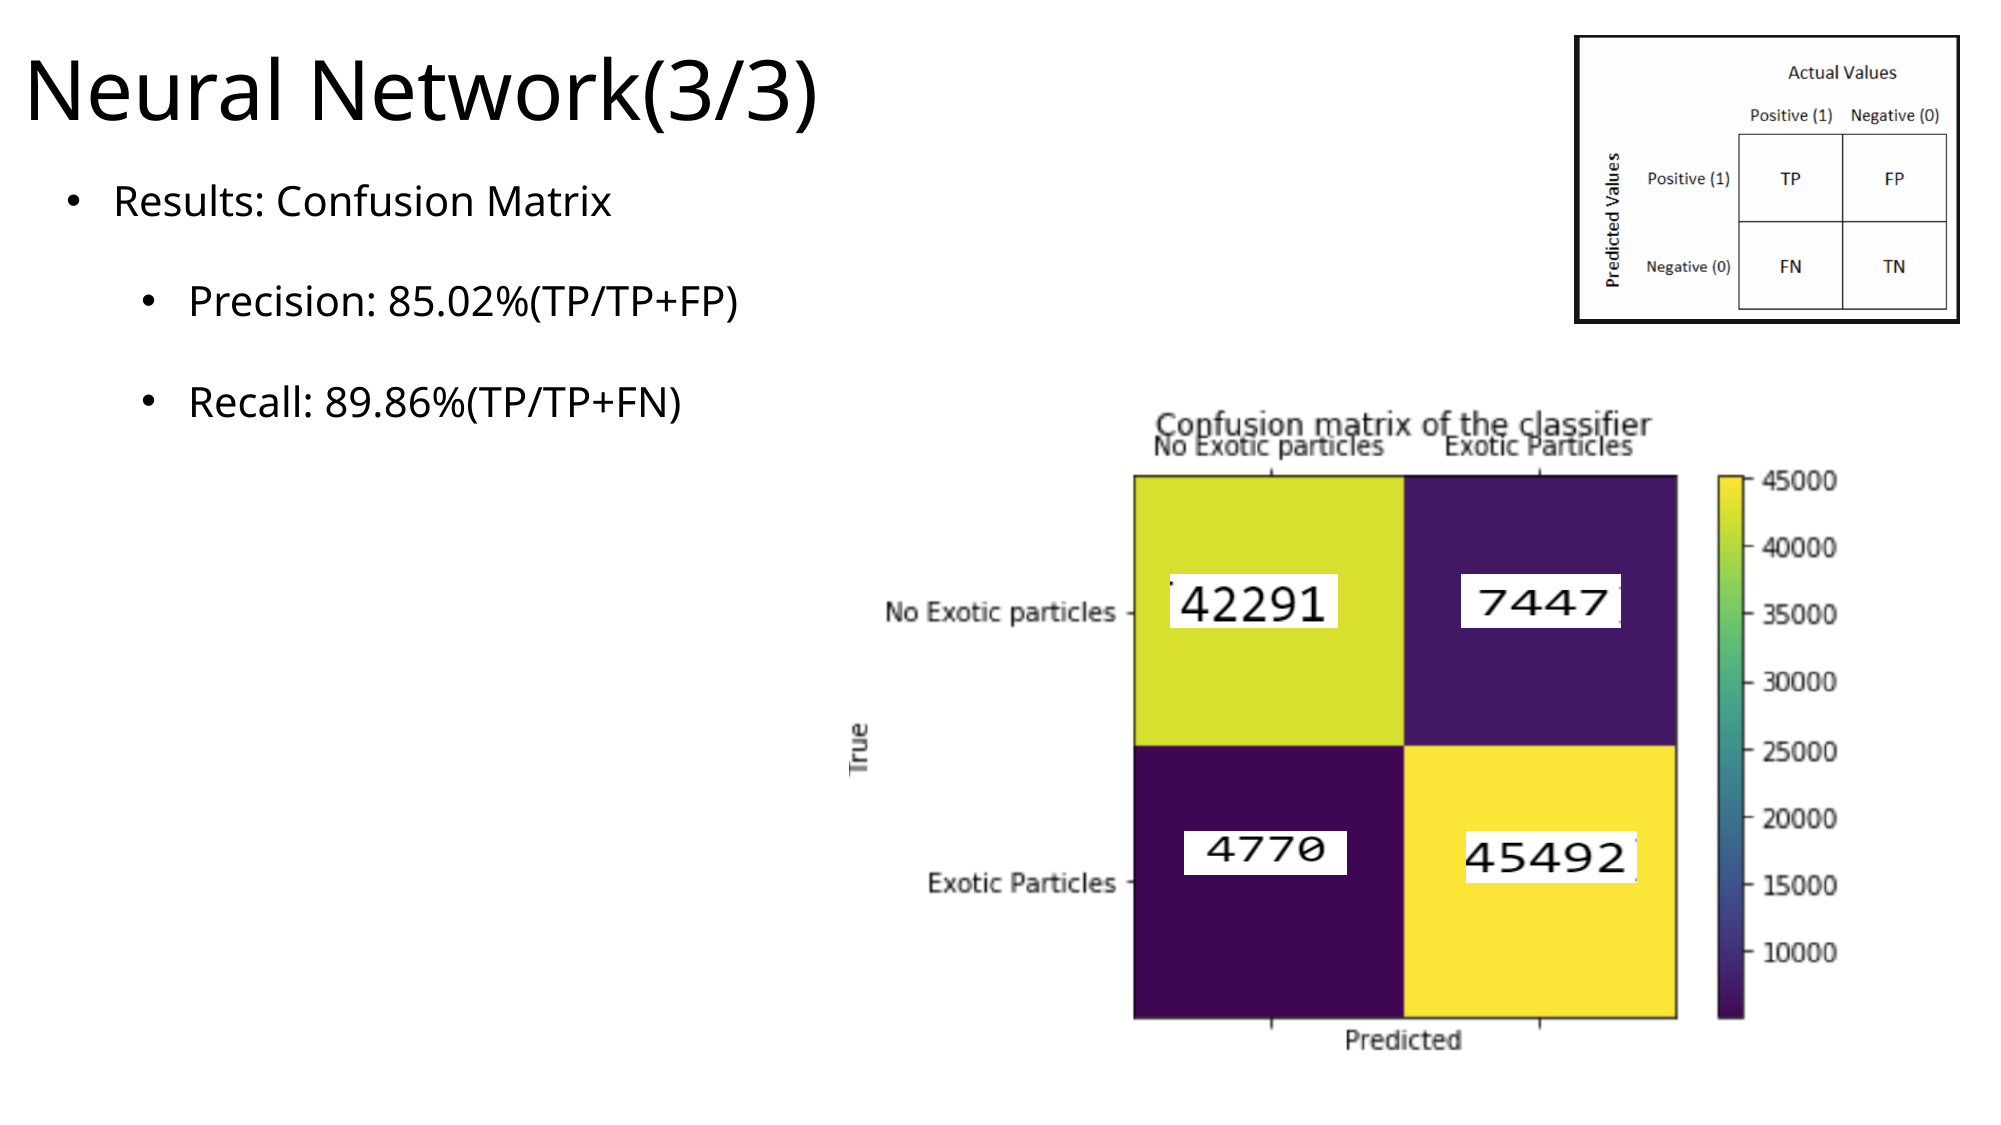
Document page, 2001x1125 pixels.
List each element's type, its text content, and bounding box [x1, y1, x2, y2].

text_box Neural Network(3/3) [8, 29, 1920, 145]
picture [1574, 35, 1960, 324]
text_box Results: Confusion Matrix Precision: 85.02%(TP/TP+FP) Recall: 89.86%(TP/TP+FN) [51, 167, 2000, 633]
picture [849, 384, 1879, 1087]
